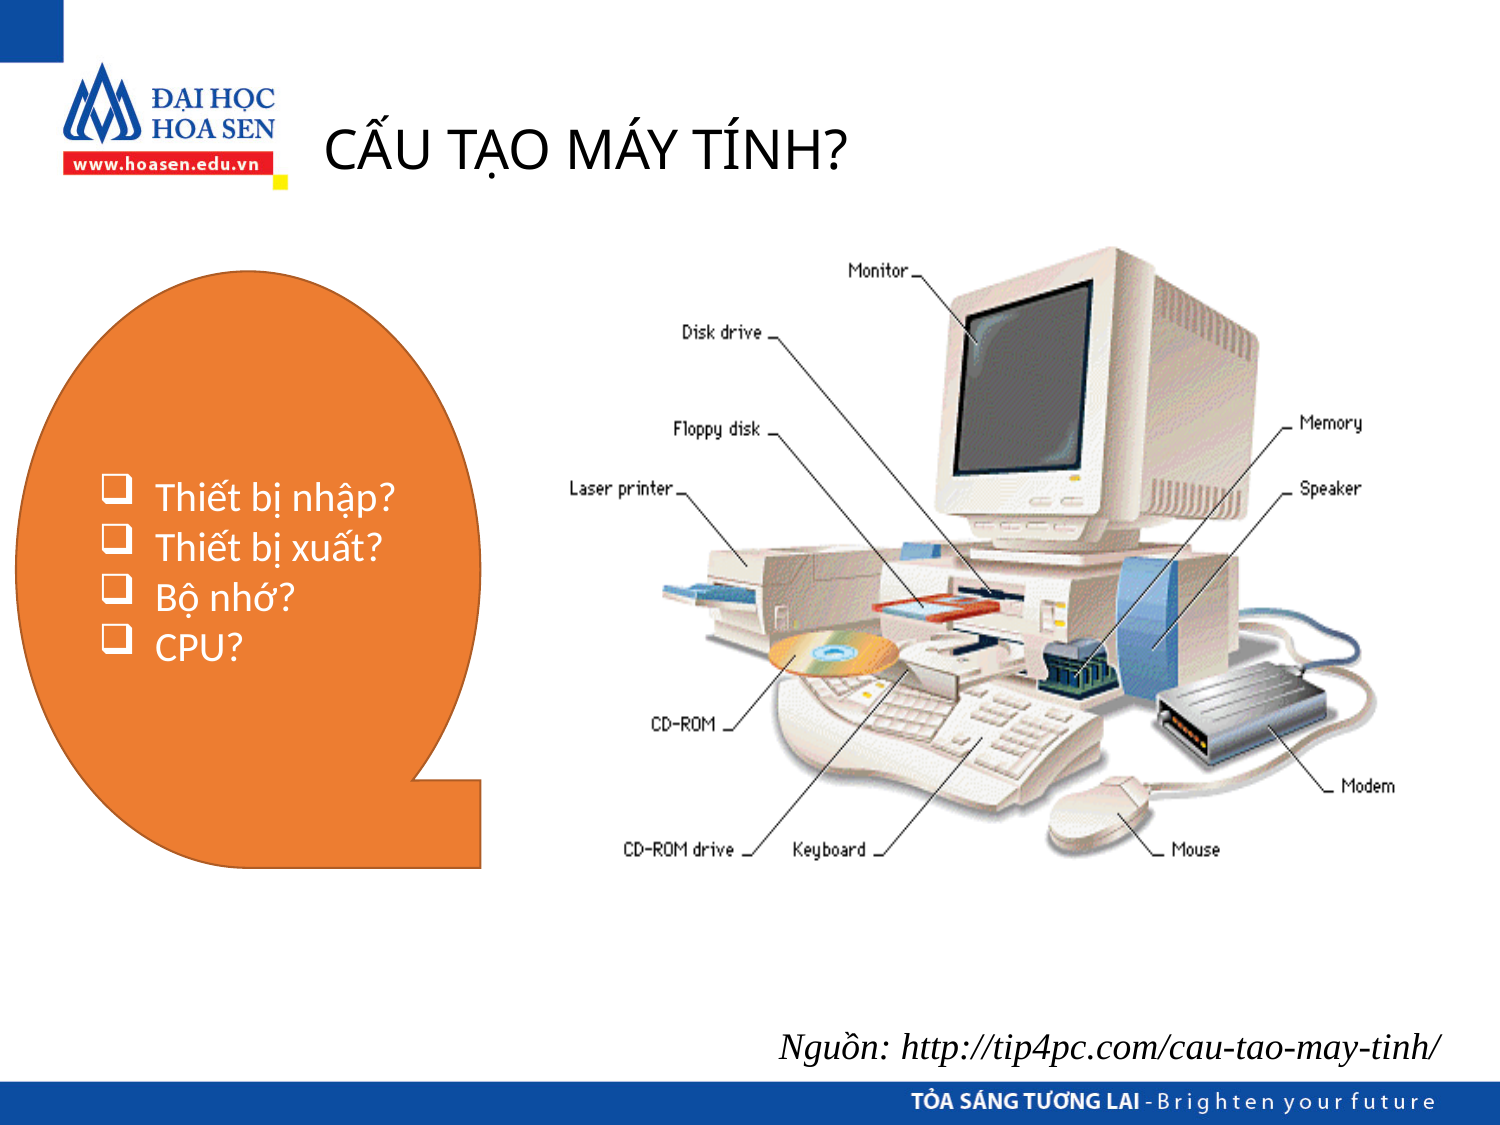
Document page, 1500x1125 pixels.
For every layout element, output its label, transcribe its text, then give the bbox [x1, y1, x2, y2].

text_box Nguồn: http://tip4pc.com/cau-tao-may-tinh/ [764, 1007, 1456, 1075]
text_box Thiết bị nhập? Thiết bị xuất? Bộ nhớ? CPU? [14, 270, 482, 869]
title CẤU TẠO MÁY TÍNH? [308, 114, 1431, 189]
picture [0, 0, 1500, 1125]
